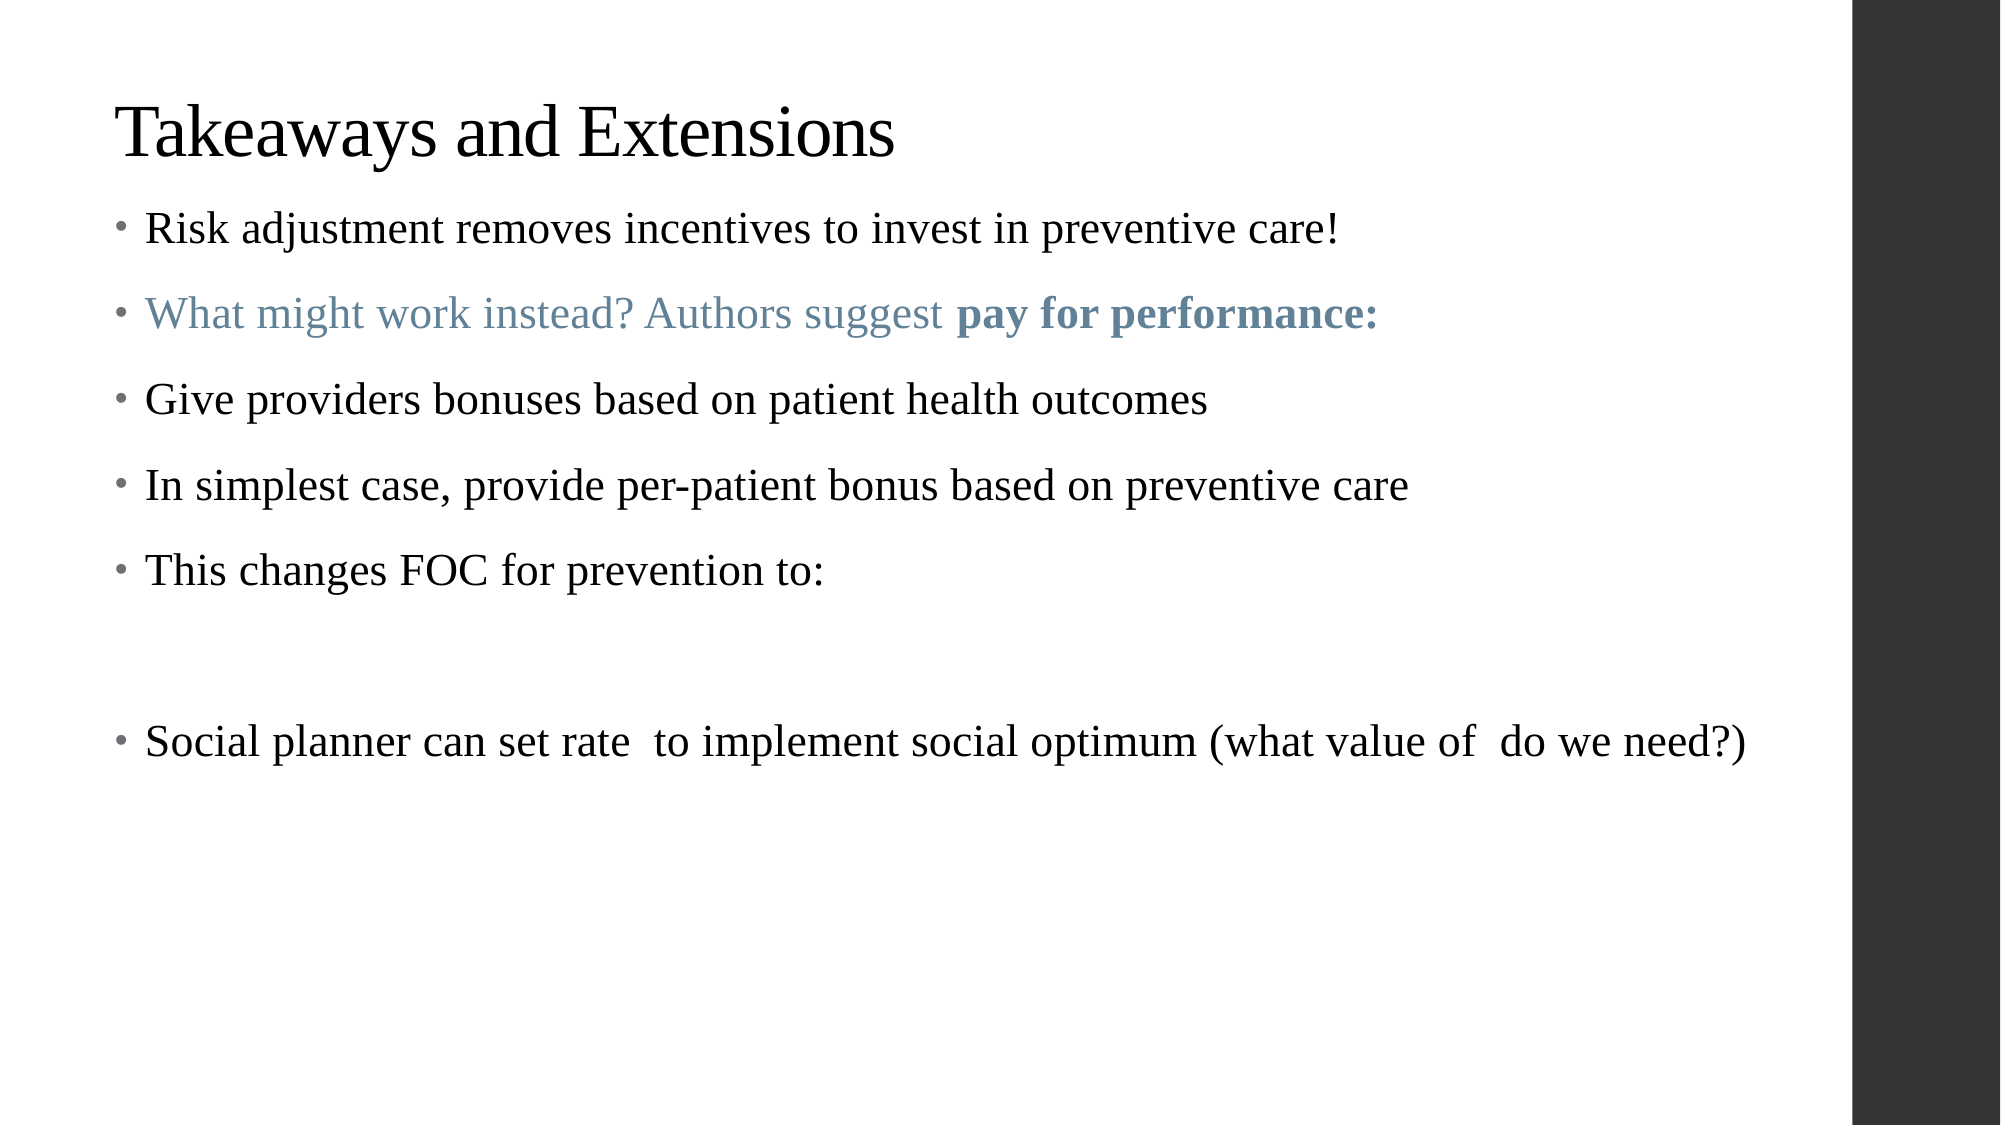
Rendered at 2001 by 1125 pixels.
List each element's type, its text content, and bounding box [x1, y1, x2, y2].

title Takeaways and Extensions [99, 50, 1813, 181]
